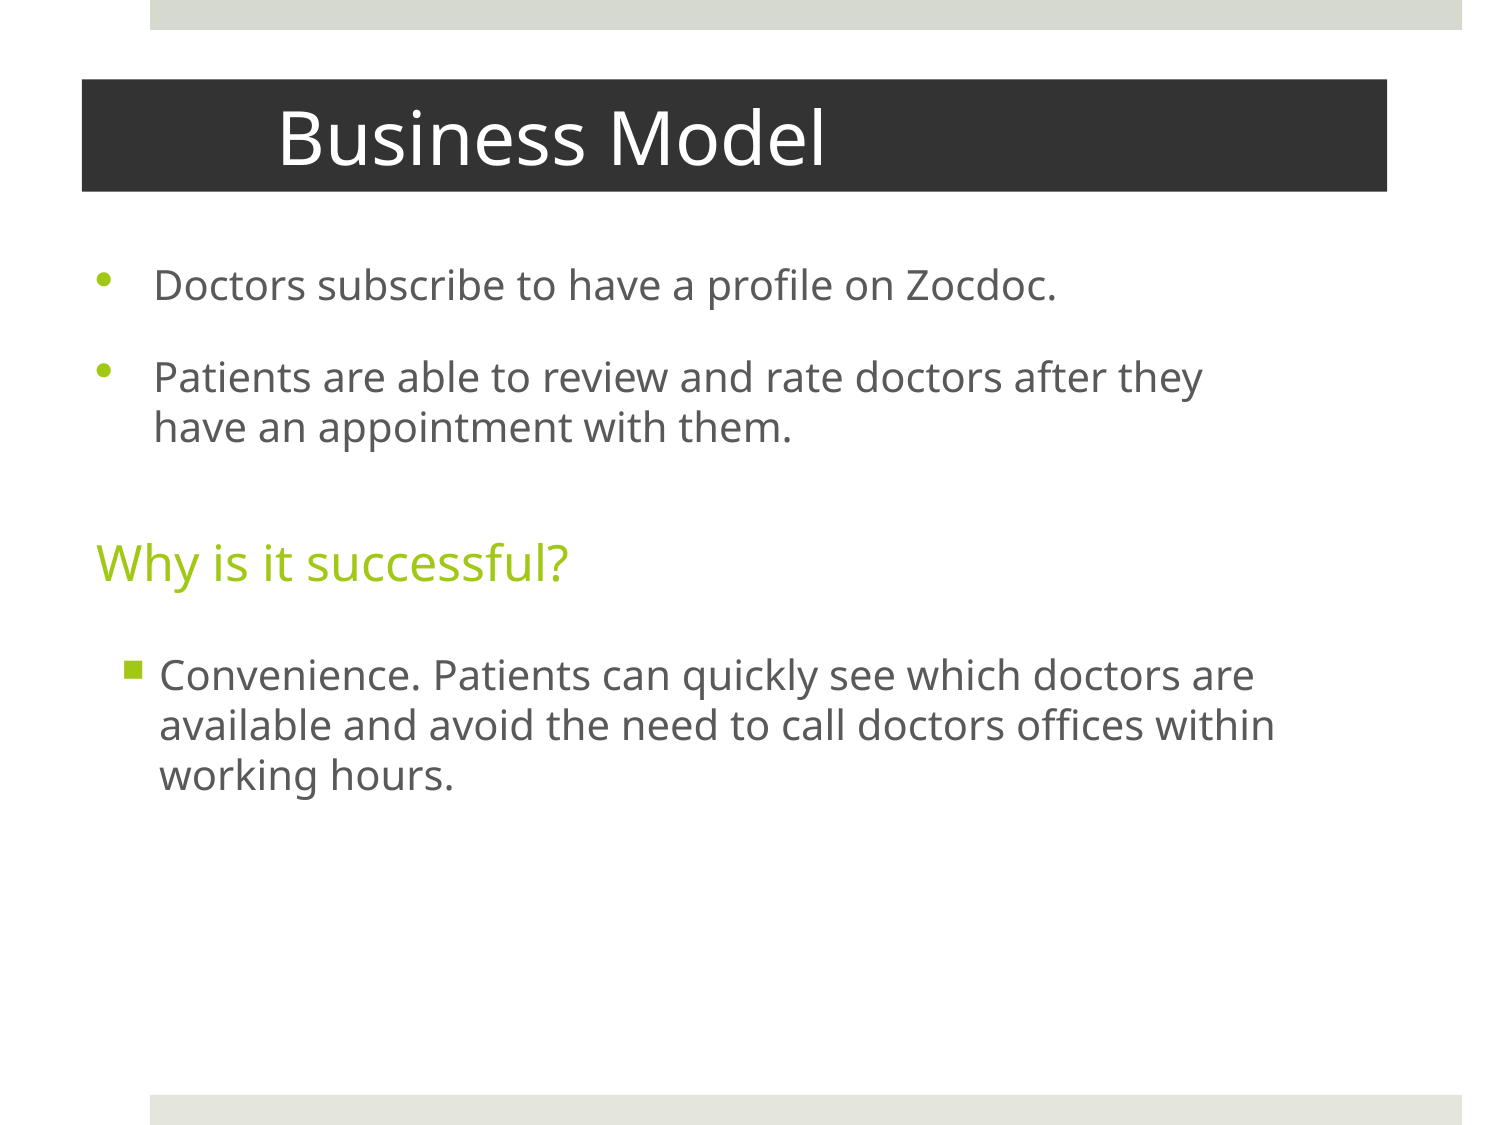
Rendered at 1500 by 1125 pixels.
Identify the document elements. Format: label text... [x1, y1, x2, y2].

text_box Why is it successful? [81, 524, 820, 622]
list Doctors subscribe to have a profile on Zocdoc. Patients are able to review and rate doctors after they have an appointment with them. [81, 251, 1322, 500]
text_box Convenience. Patients can quickly see which doctors are available and avoid the need to call doctors offices within working hours. [106, 641, 1347, 889]
title Business Model [81, 79, 1388, 192]
